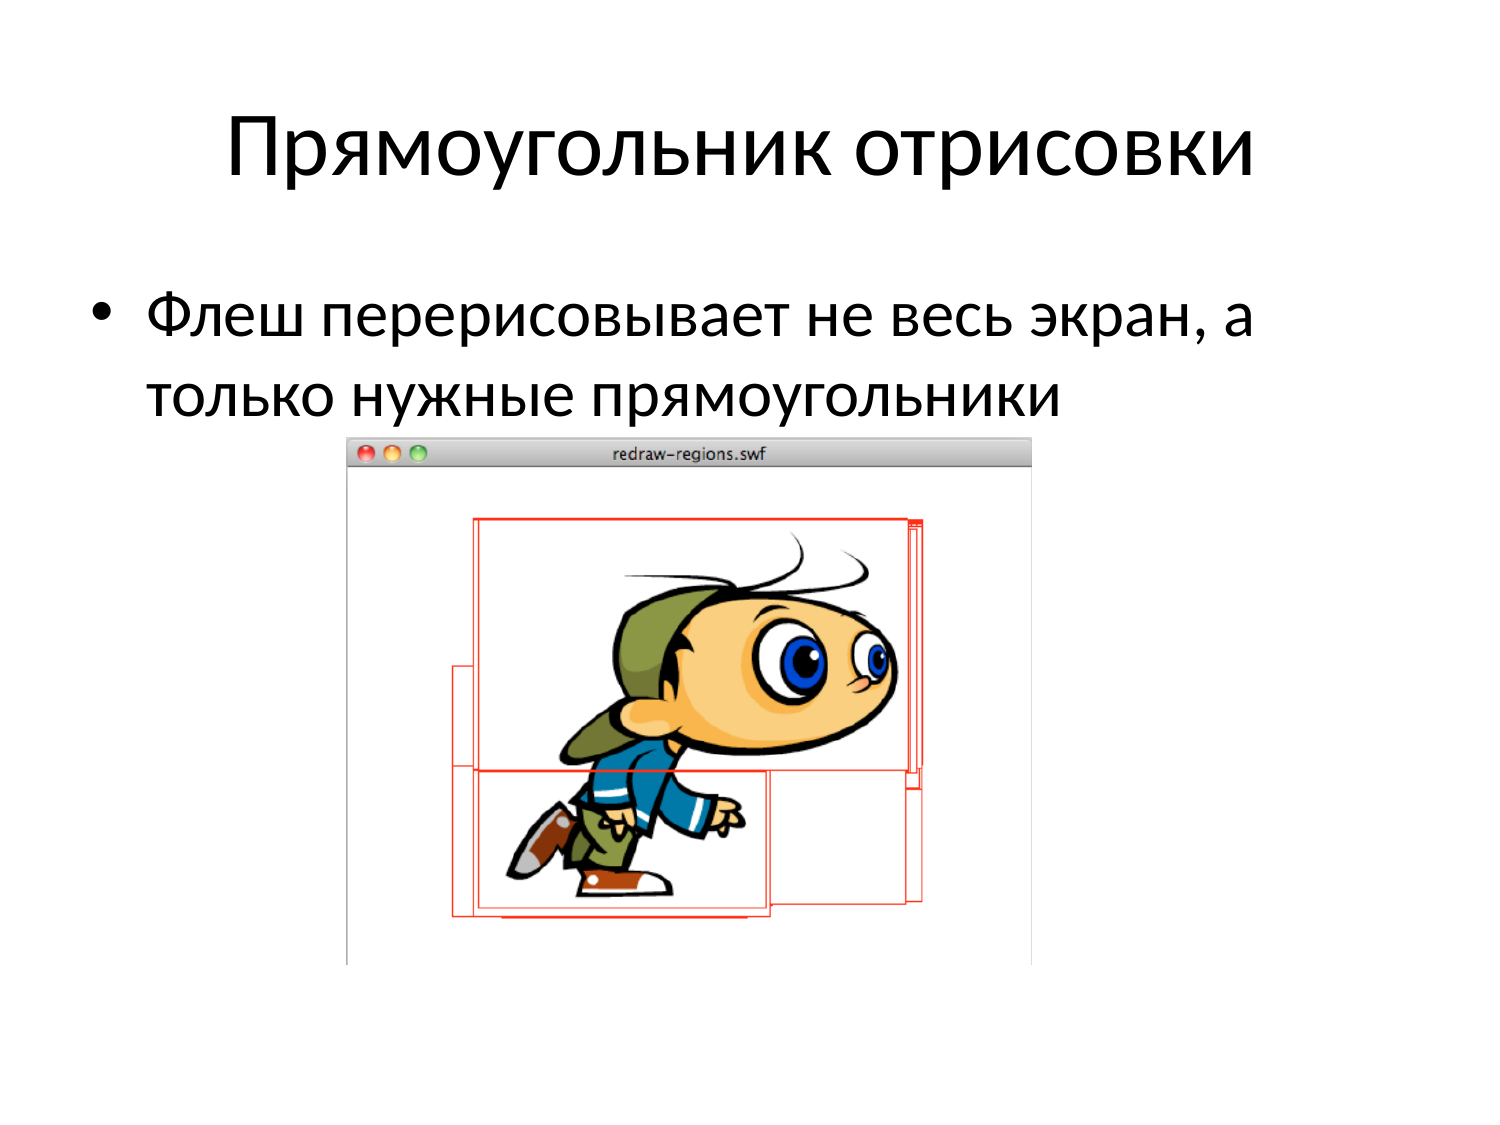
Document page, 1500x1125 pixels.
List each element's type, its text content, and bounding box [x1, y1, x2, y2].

list Флеш перерисовывает не весь экран, а только нужные прямоугольники [75, 262, 1425, 1005]
picture [336, 432, 1033, 965]
title Прямоугольник отрисовки [75, 45, 1425, 233]
